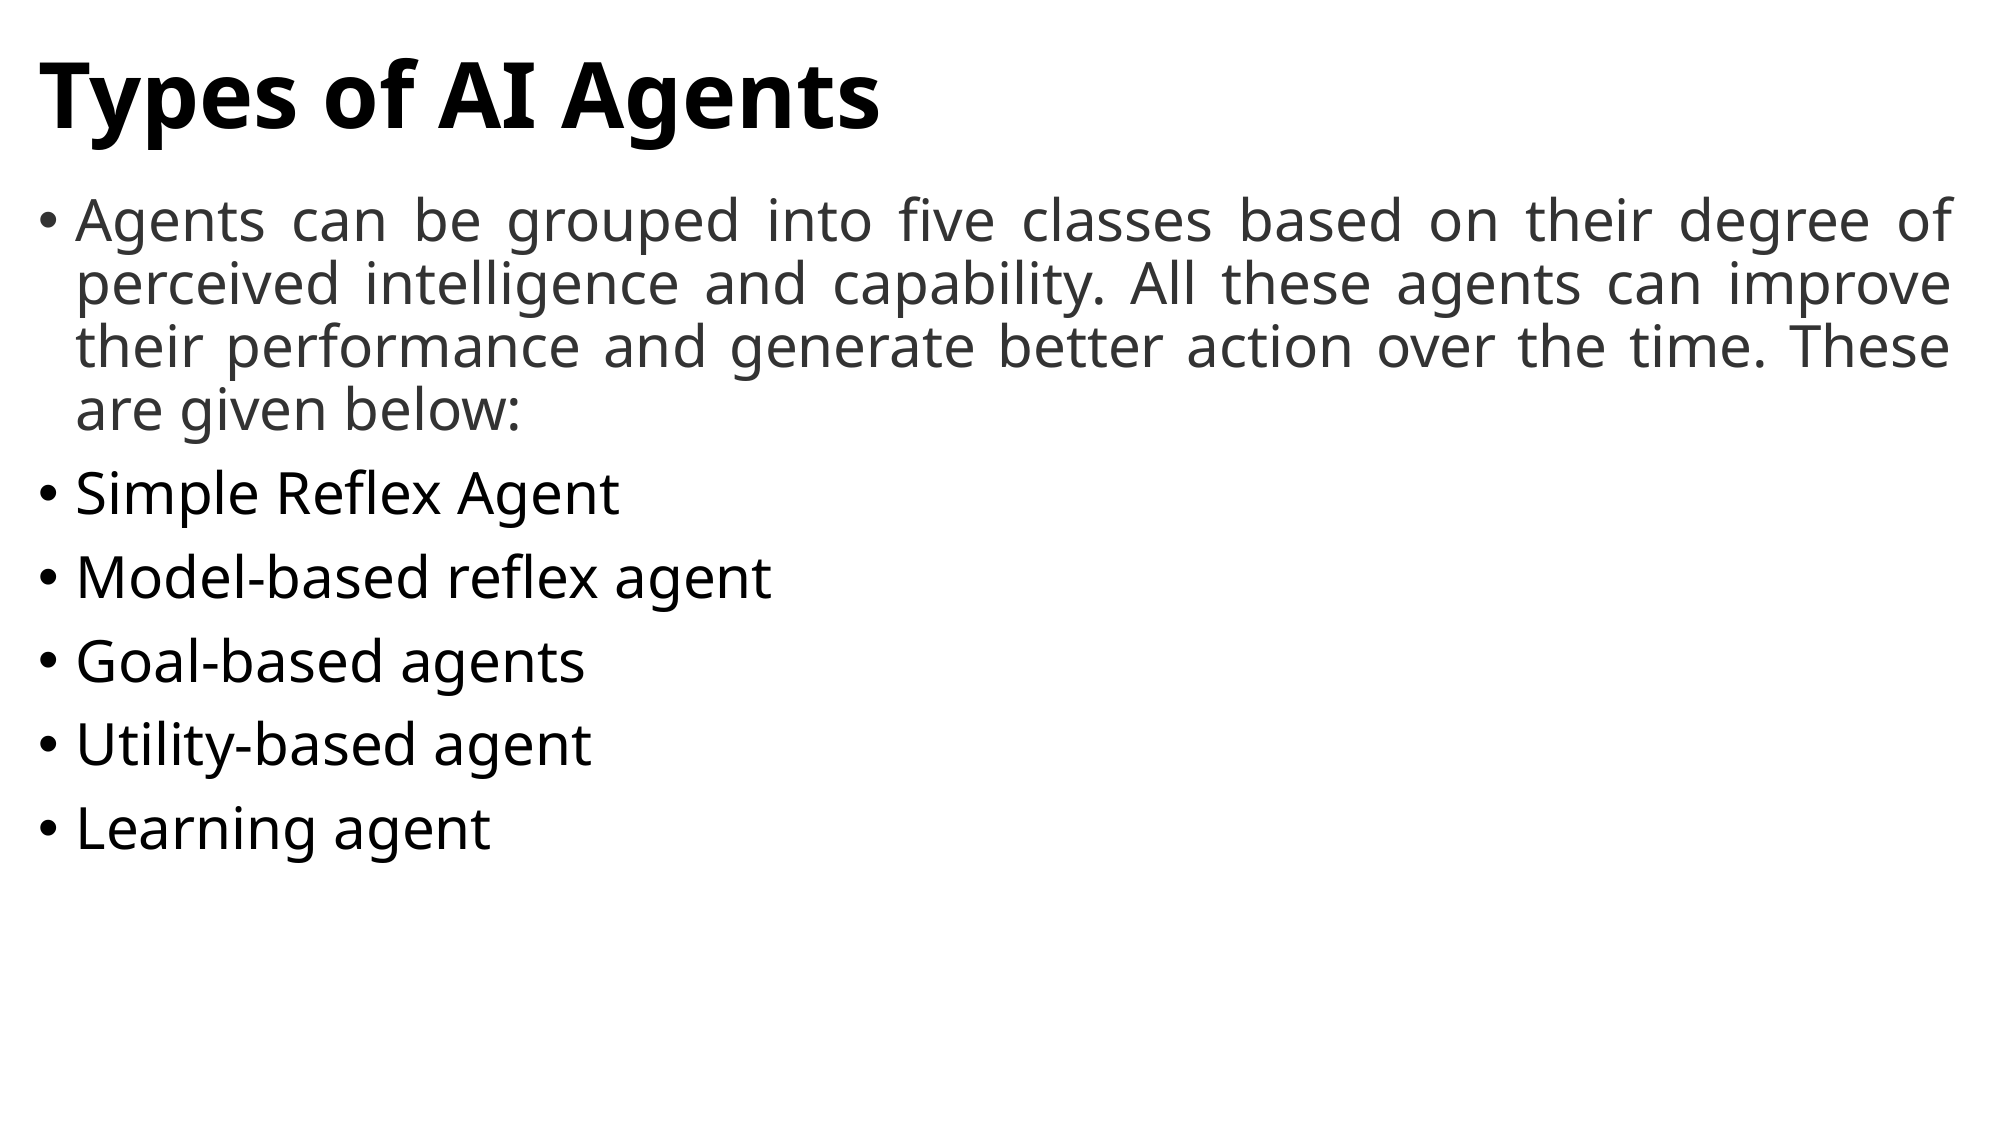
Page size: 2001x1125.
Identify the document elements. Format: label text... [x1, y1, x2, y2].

list Agents can be grouped into five classes based on their degree of perceived intelligence and capability. All these agents can improve their performance and generate better action over the time. These are given below: Simple Reflex Agent Model-based reflex agent Goal-based agents Utility-based agent Learning agent [23, 184, 1967, 1090]
title Types of AI Agents [23, 35, 1967, 163]
